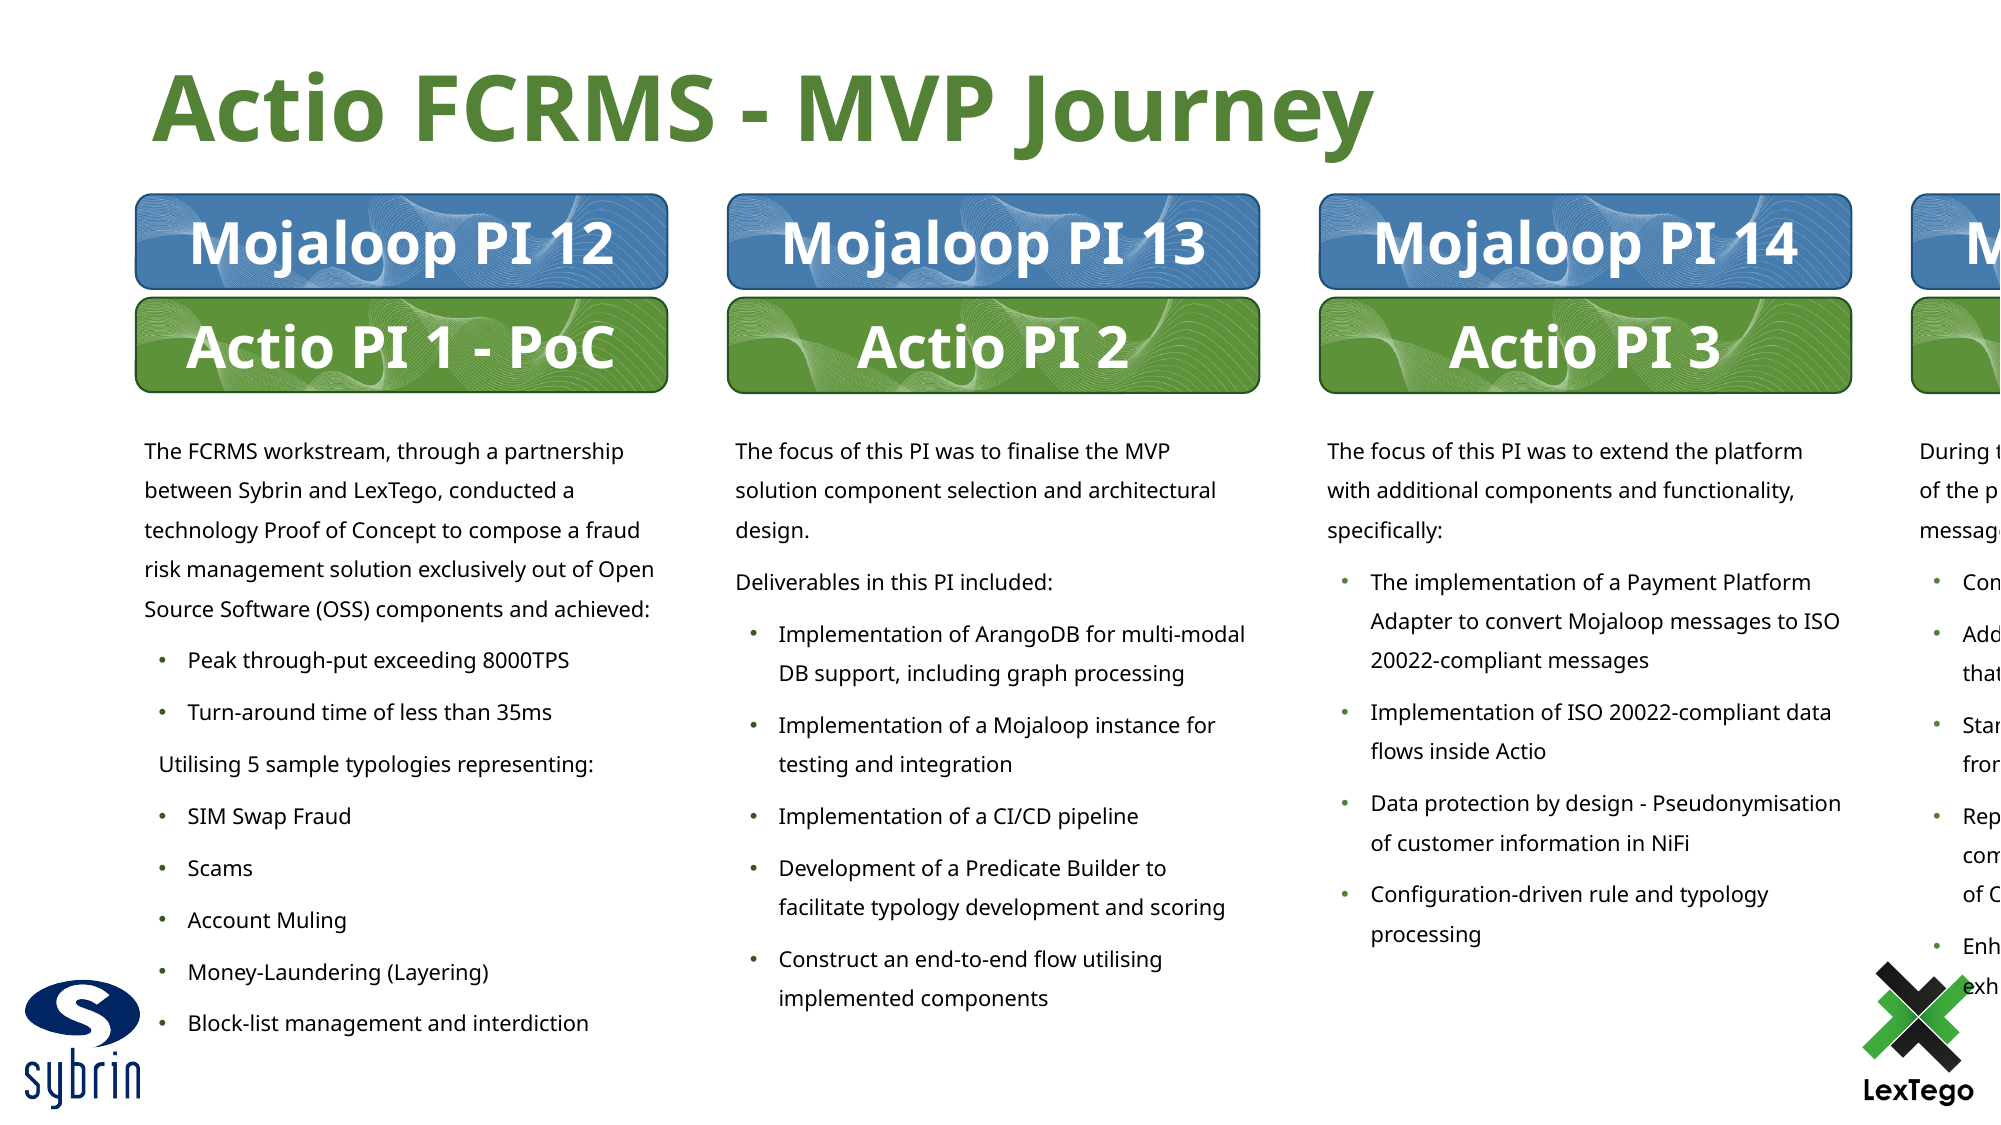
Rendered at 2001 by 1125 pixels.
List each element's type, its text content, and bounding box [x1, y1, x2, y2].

picture [1862, 1098, 1975, 1108]
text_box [135, 194, 2000, 1098]
picture [25, 979, 140, 1110]
title Actio FCRMS - MVP Journey [137, 29, 1863, 194]
